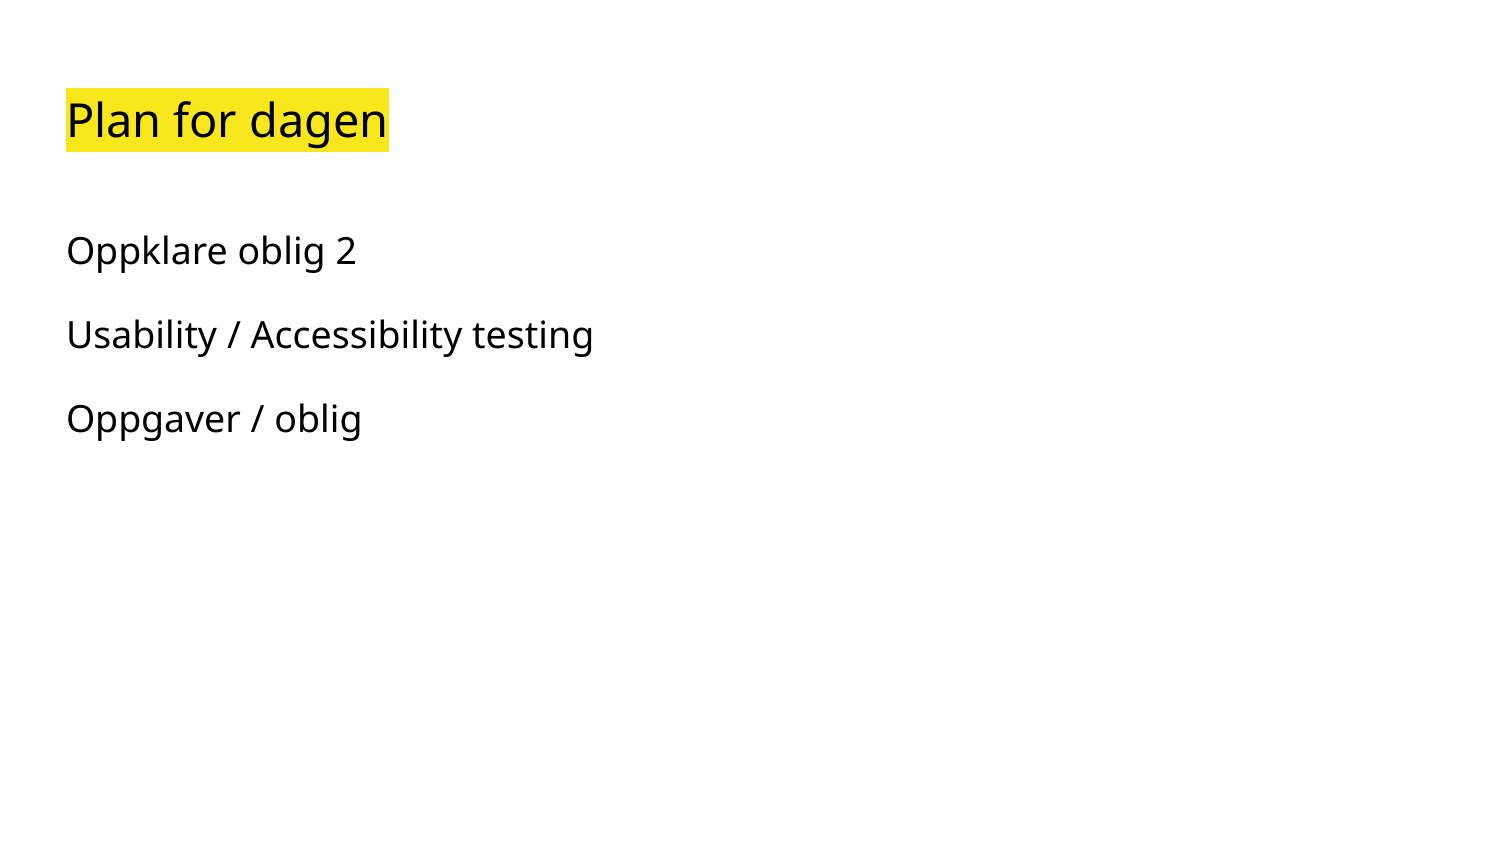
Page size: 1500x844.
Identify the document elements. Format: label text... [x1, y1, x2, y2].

title Plan for dagen [51, 72, 1449, 167]
list Oppklare oblig 2 Usability / Accessibility testing Oppgaver / oblig [51, 202, 1449, 750]
